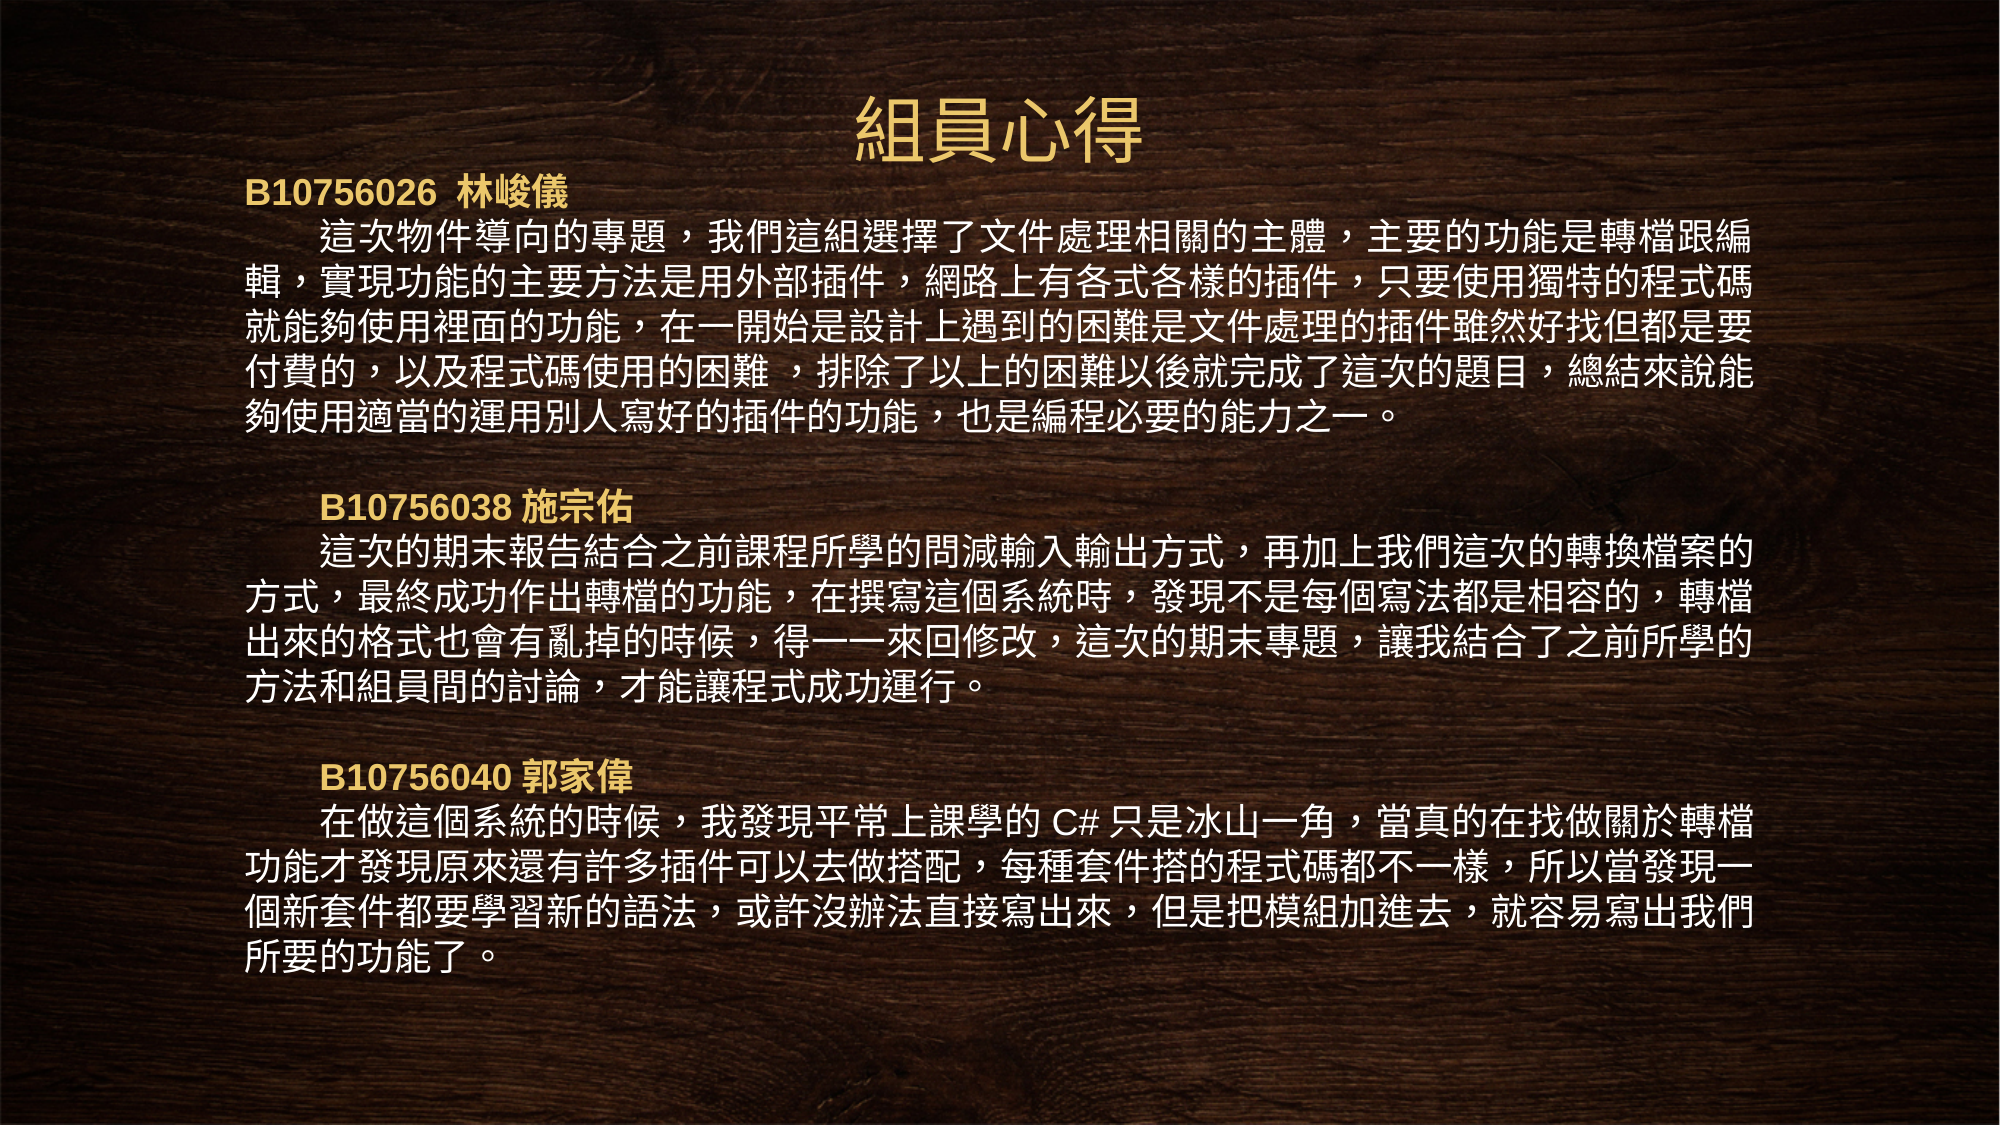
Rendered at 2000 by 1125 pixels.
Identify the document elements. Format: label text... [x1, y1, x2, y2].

text_box B10756026 林峻儀 這次物件導向的專題，我們這組選擇了文件處理相關的主體，主要的功能是轉檔跟編輯，實現功能的主要方法是用外部插件，網路上有各式各樣的插件，只要使用獨特的程式碼就能夠使用裡面的功能，在一開始是設計上遇到的困難是文件處理的插件雖然好找但都是要付費的，以及程式碼使用的困難 ，排除了以上的困難以後就完成了這次的題目，總結來說能夠使用適當的運用別人寫好的插件的功能，也是編程必要的能力之一。 B10756038施宗佑 這次的期末報告結合之前課程所學的問減輸入輸出方式，再加上我們這次的轉換檔案的方式，最終成功作出轉檔的功能，在撰寫這個系統時，發現不是每個寫法都是相容的，轉檔出來的格式也會有亂掉的時候，得一一來回修改，這次的期末專題，讓我結合了之前所學的方法和組員間的討論，才能讓程式成功運行。 B10756040郭家偉 在做這個系統的時候，我發現平常上課學的C#只是冰山一角，當真的在找做關於轉檔功能才發現原來還有許多插件可以去做搭配，每種套件搭的程式碼都不一樣，所以當發現一個新套件都要學習新的語法，或許沒辦法直接寫出來，但是把模組加進去，就容易寫出我們所要的功能了。 [229, 160, 1770, 1031]
title 組員心得 [749, 54, 1251, 160]
picture [0, 0, 2000, 1125]
